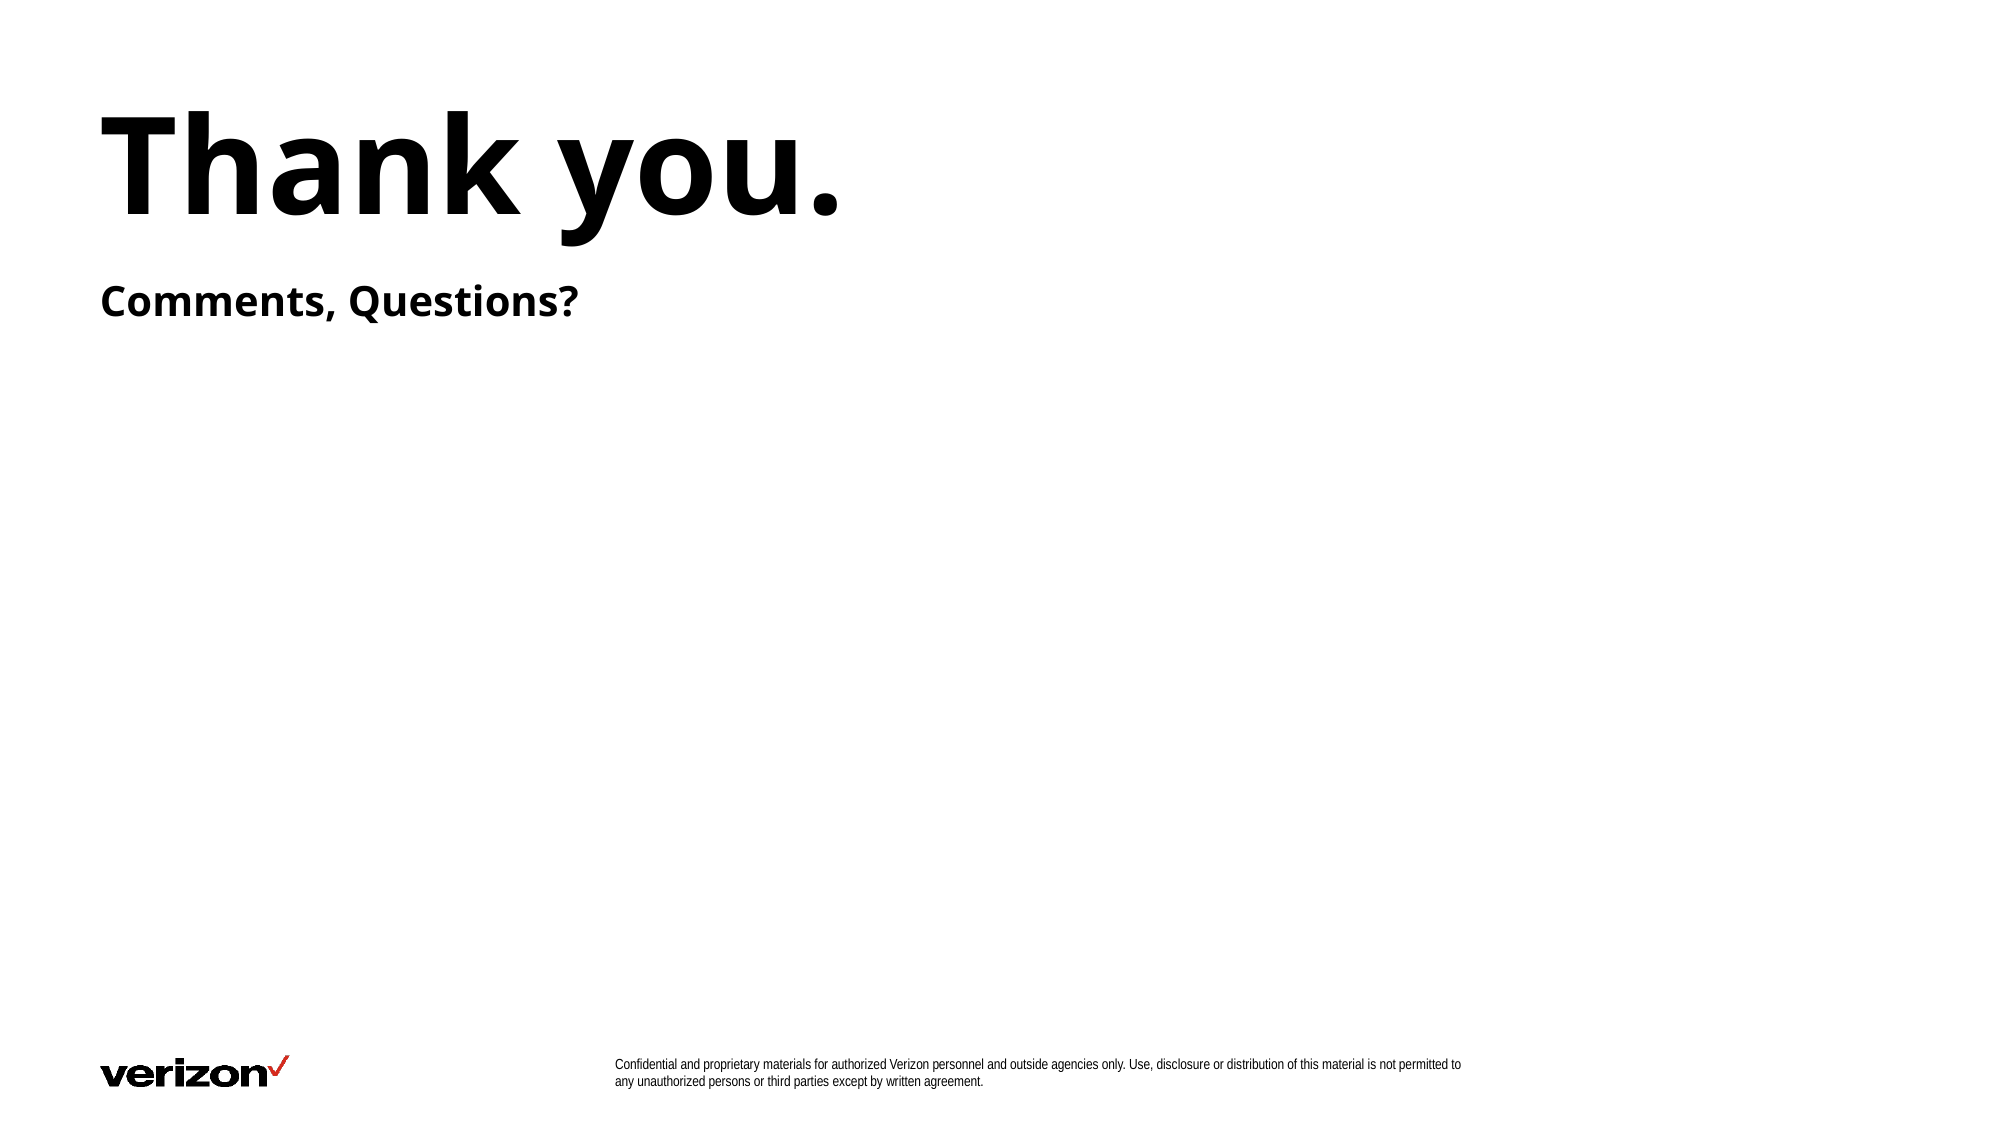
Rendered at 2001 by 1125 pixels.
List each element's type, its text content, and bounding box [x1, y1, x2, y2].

subtitle Comments, Questions? [99, 284, 1000, 398]
picture [77, 1038, 312, 1104]
